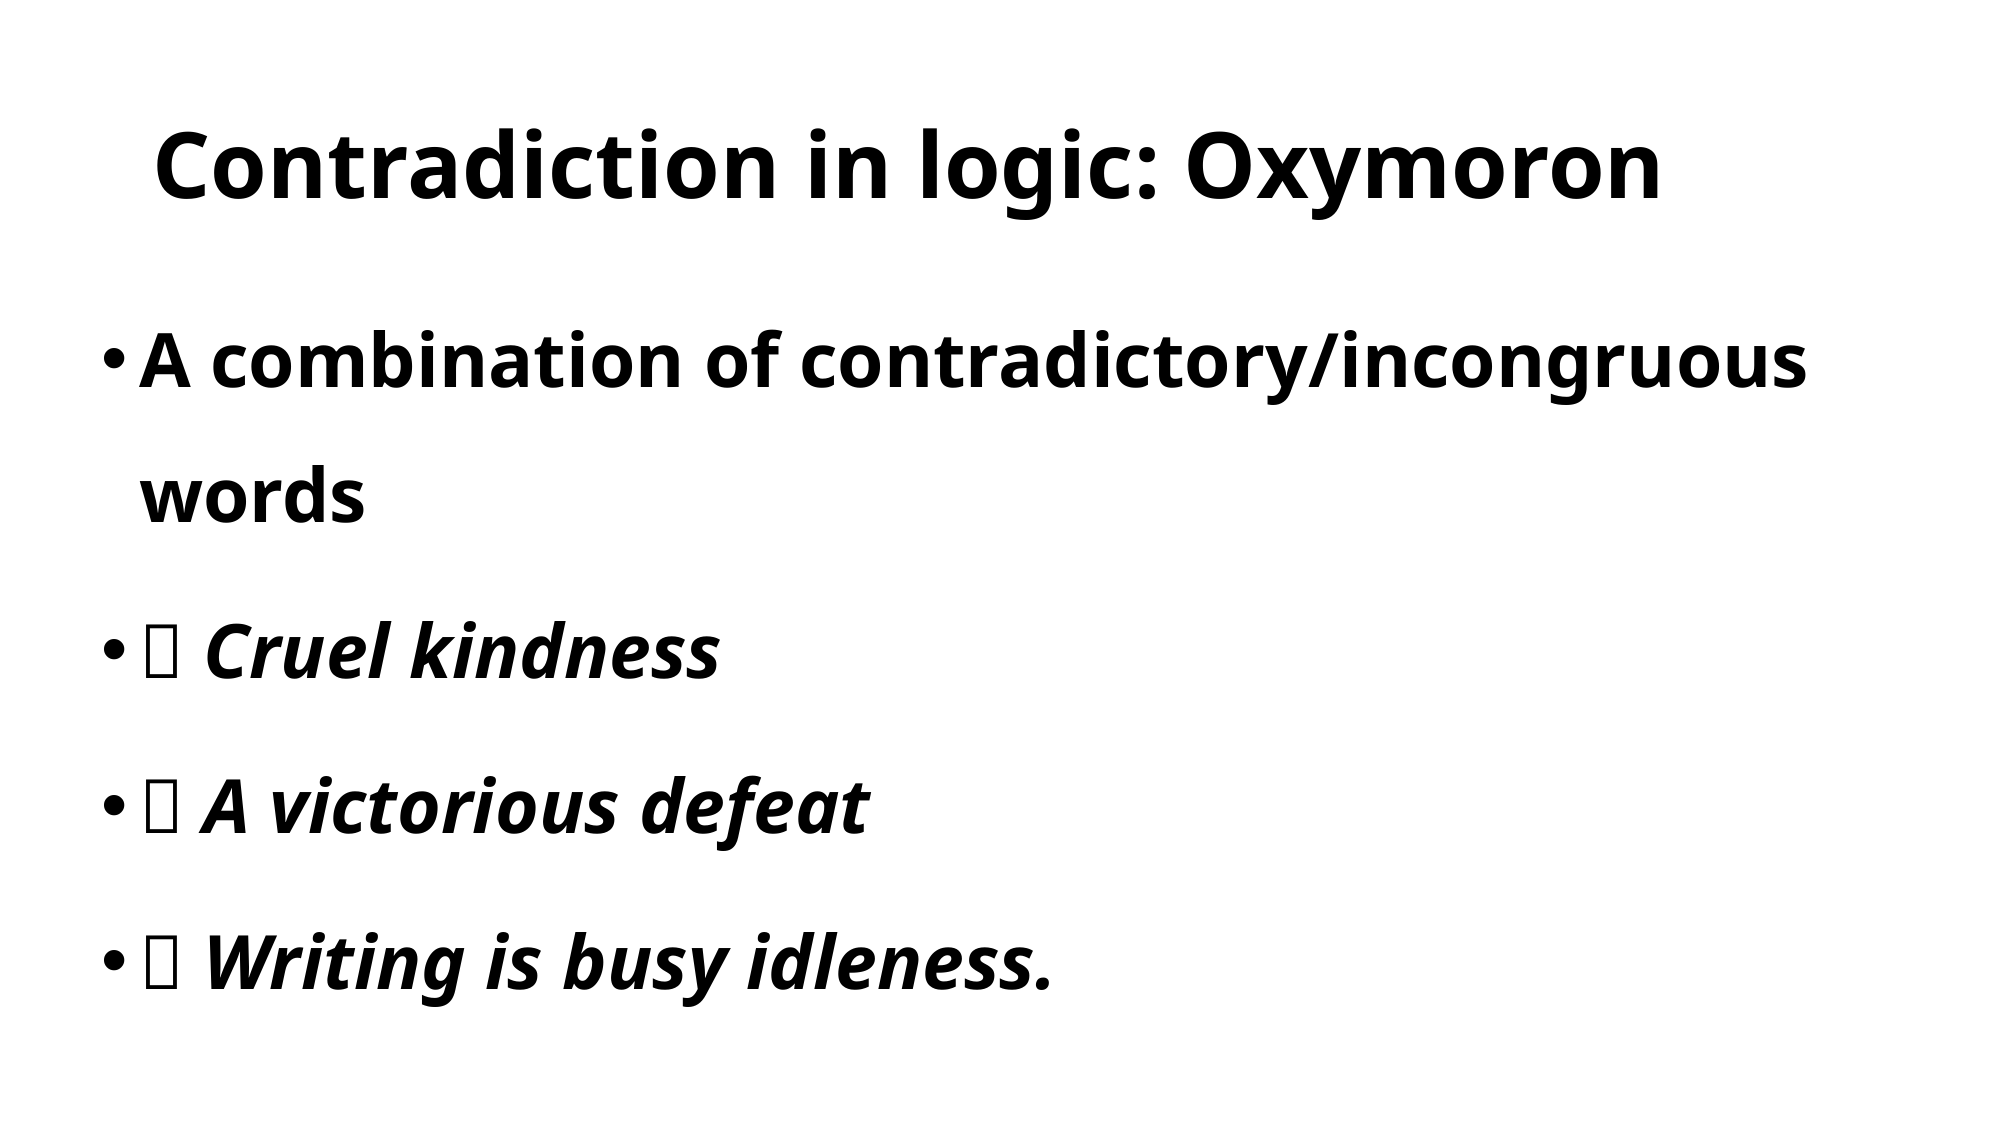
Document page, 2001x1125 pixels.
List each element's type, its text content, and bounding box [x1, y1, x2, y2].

list A combination of contradictory/incongruous words  Cruel kindness  A victorious defeat  Writing is busy idleness. [86, 259, 1969, 1057]
title Contradiction in logic: Oxymoron [137, 59, 1863, 259]
